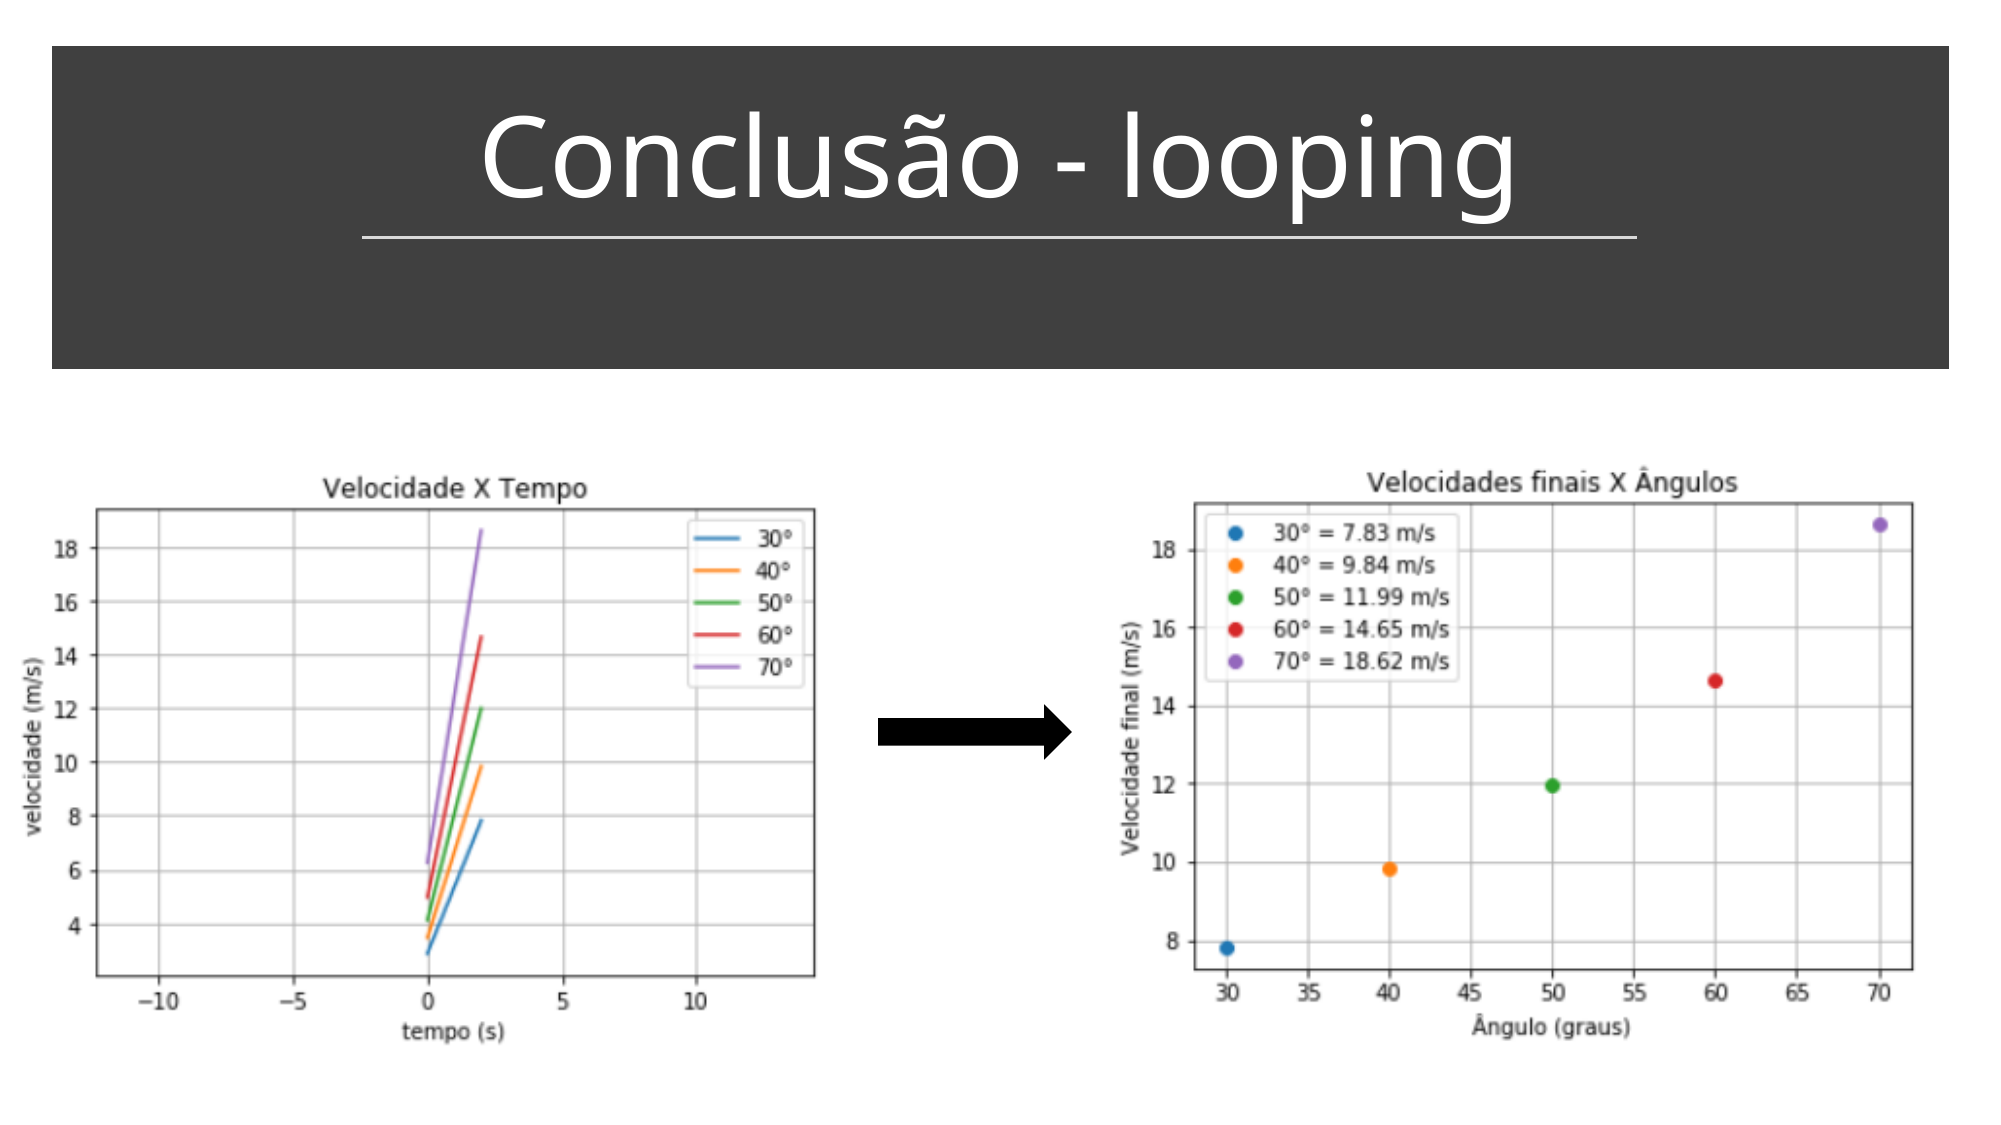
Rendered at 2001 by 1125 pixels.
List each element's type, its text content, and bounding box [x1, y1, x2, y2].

picture [1118, 456, 1930, 1049]
title Conclusão - looping [86, 76, 1914, 230]
picture [20, 469, 832, 1050]
text_box [61, 55, 1939, 360]
text_box [876, 701, 1074, 763]
